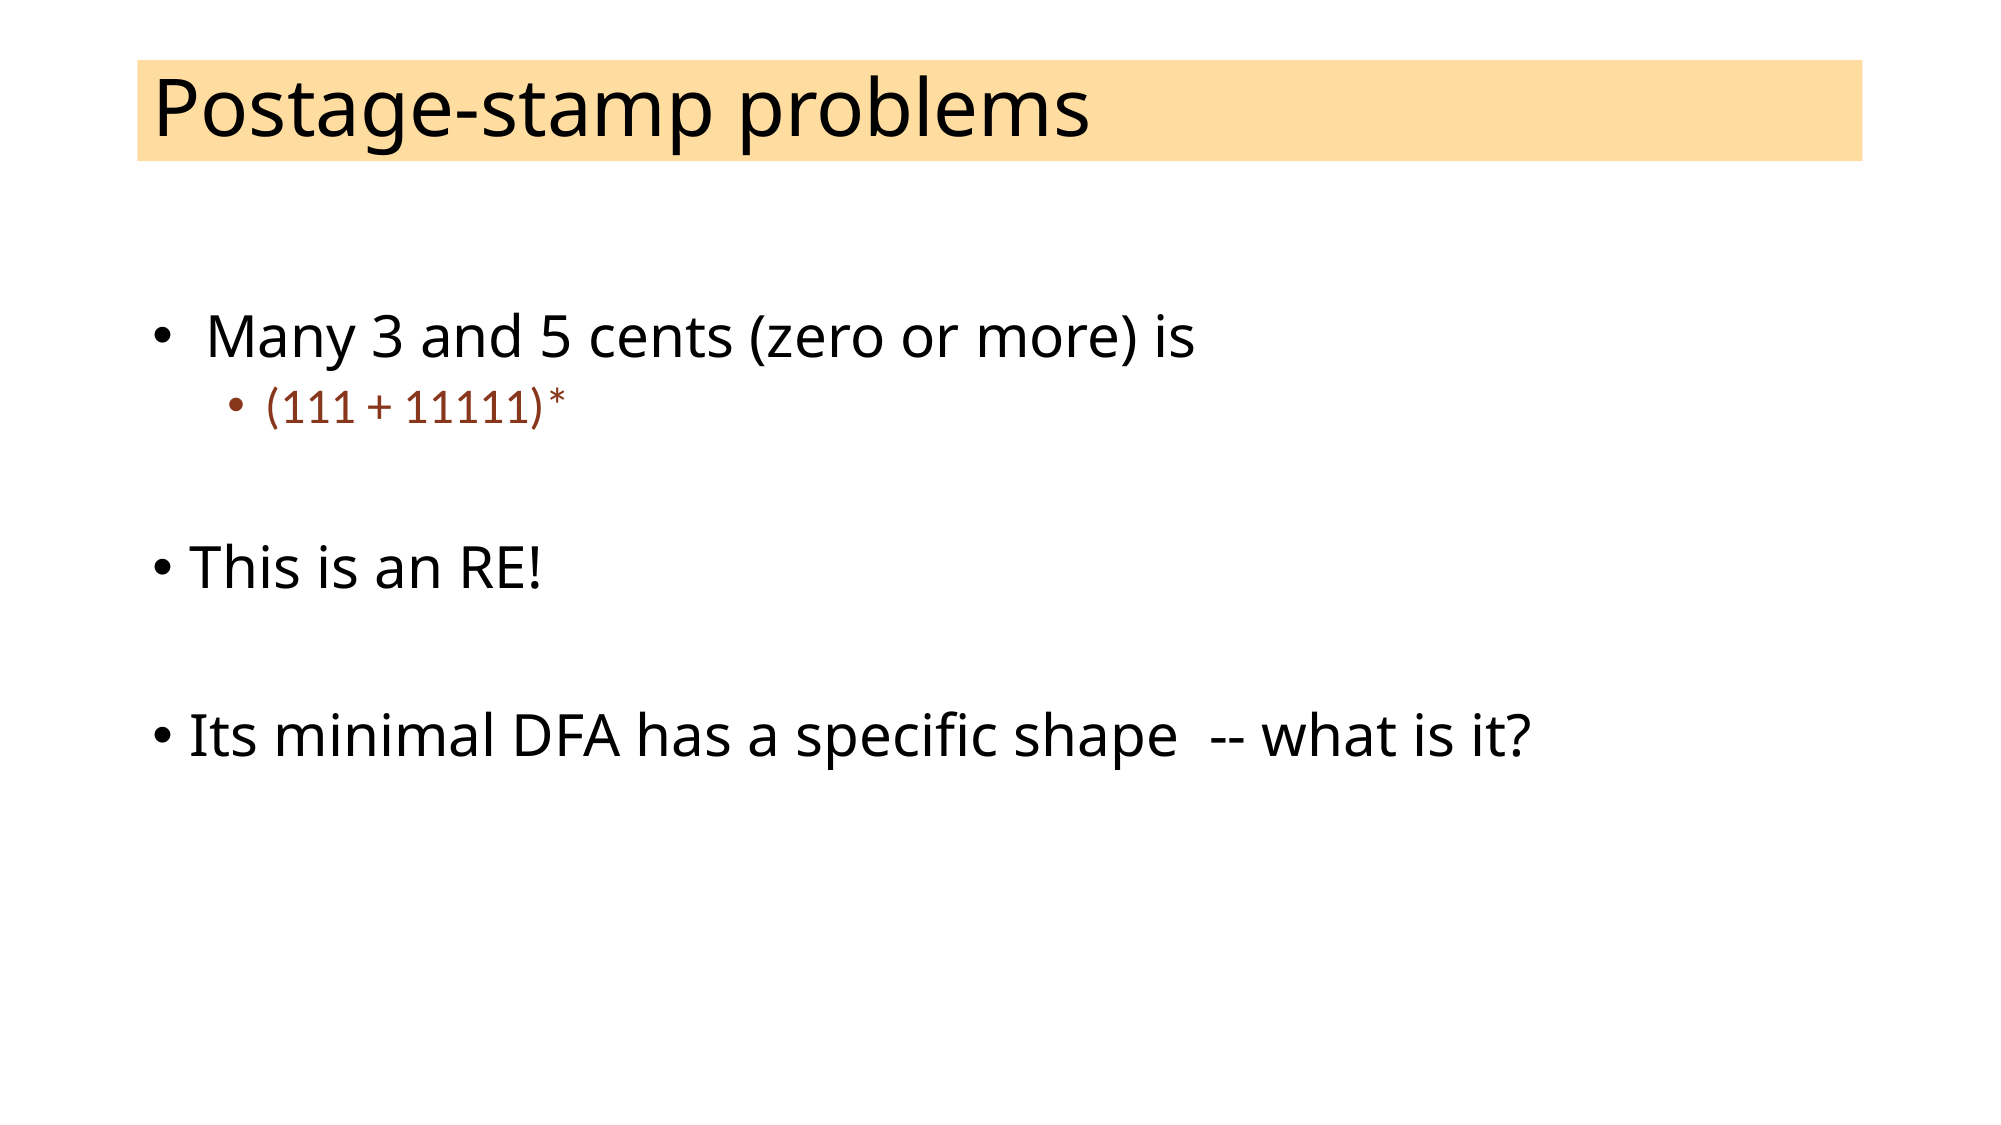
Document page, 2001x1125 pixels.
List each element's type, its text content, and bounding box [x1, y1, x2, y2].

title Postage-stamp problems [137, 59, 1863, 162]
list Many 3 and 5 cents (zero or more) is (111 + 11111)* This is an RE! Its minimal DFA has a specific shape -- what is it? [137, 299, 1863, 1014]
